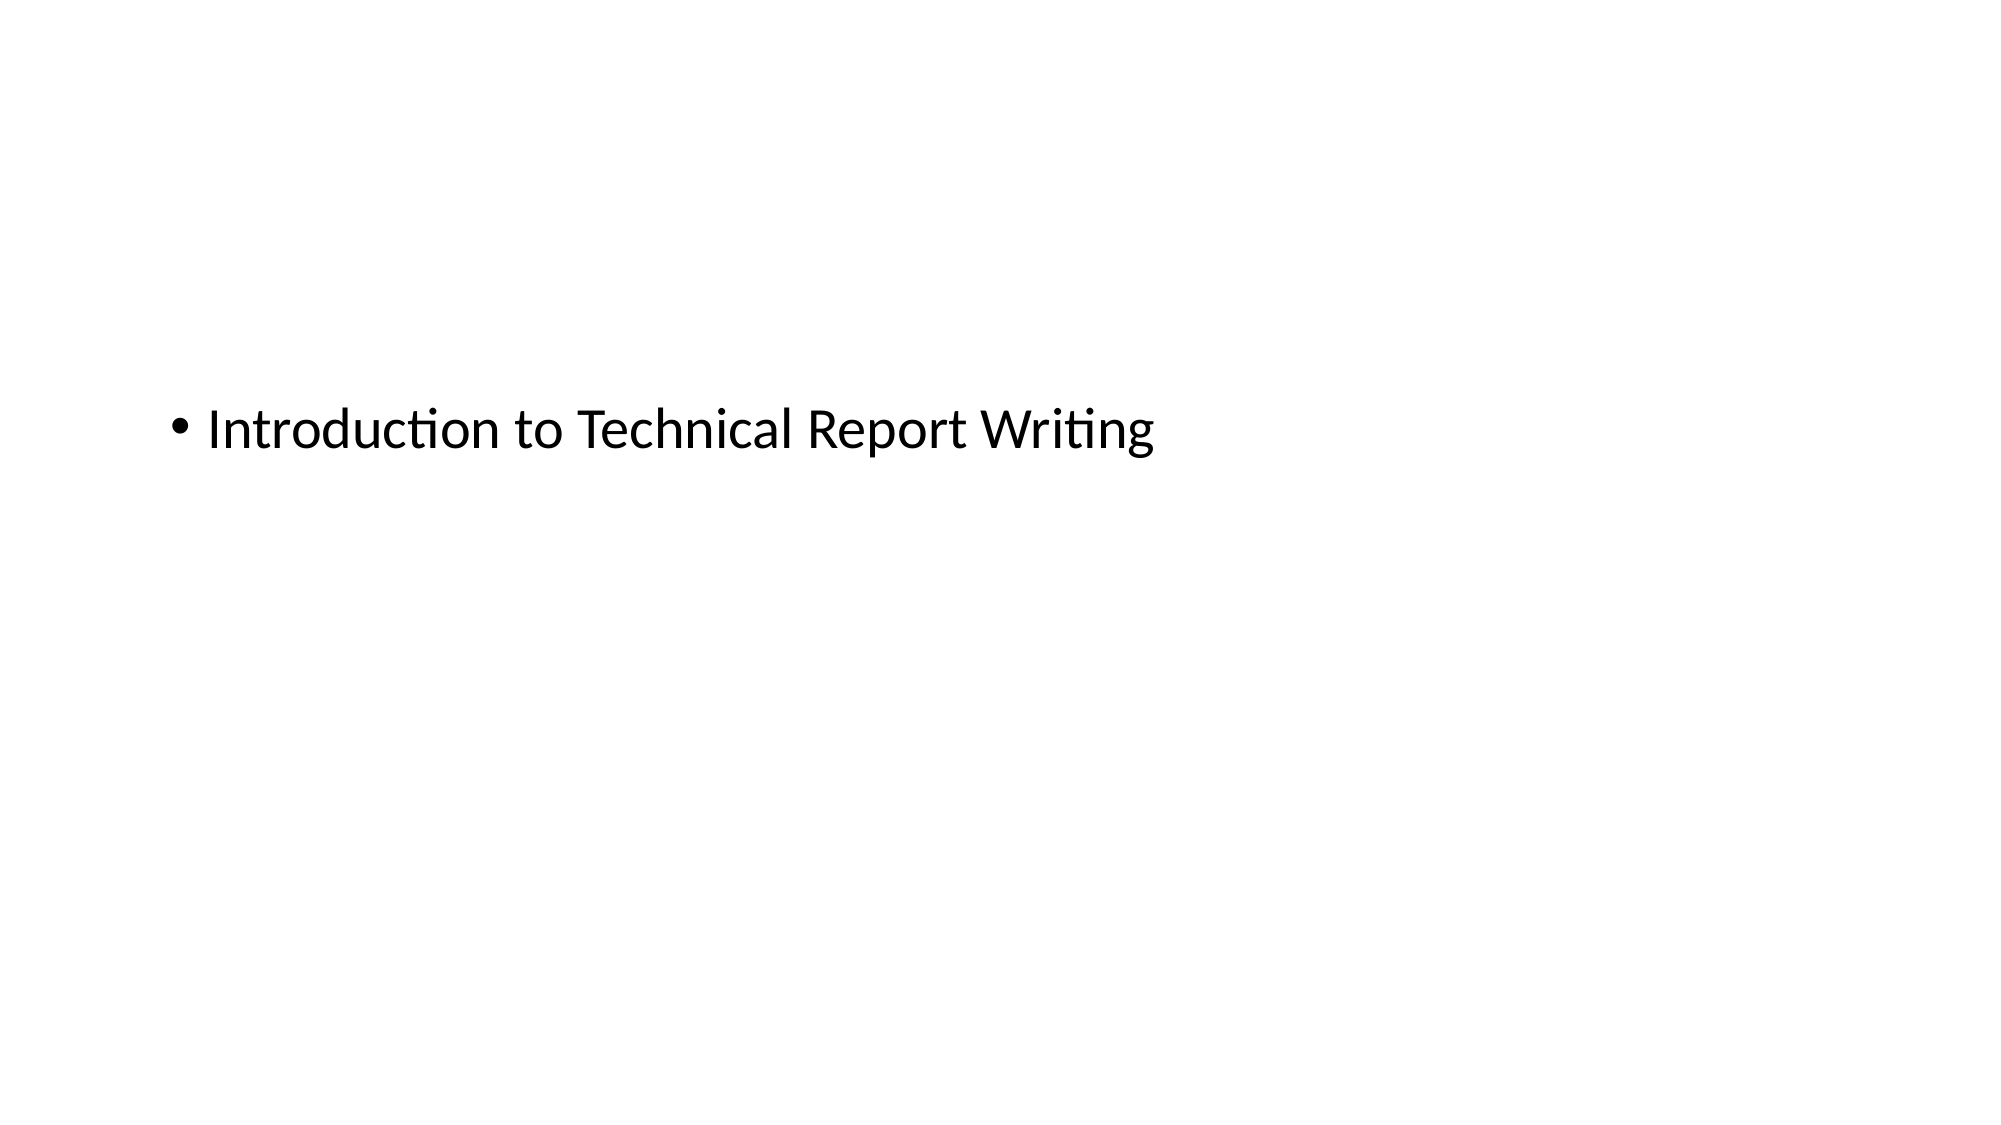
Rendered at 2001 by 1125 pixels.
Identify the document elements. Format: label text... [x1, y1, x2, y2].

list Introduction to Technical Report Writing [155, 132, 1881, 1039]
